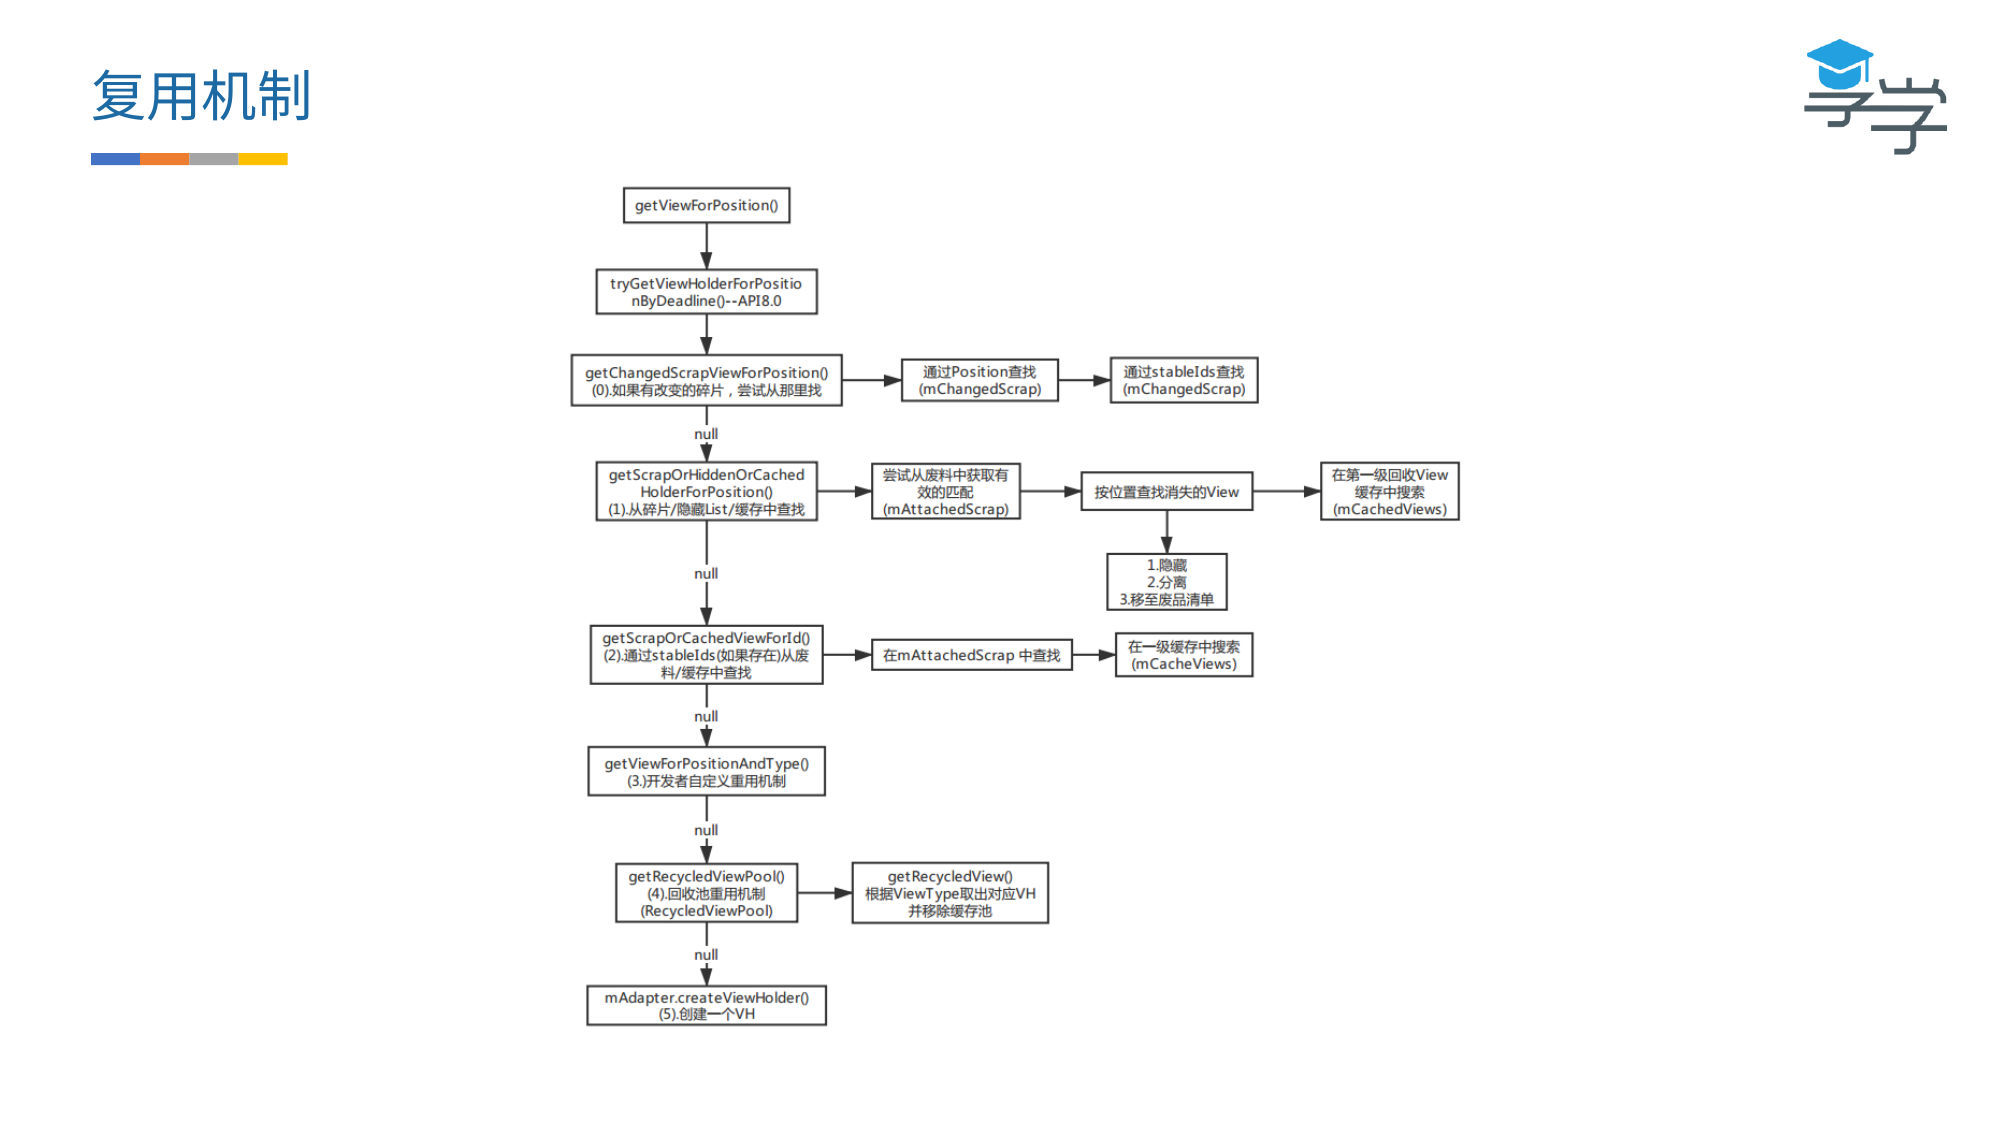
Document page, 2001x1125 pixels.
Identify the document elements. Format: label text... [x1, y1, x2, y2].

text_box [90, 152, 288, 166]
text_box 复用机制 [91, 60, 699, 128]
picture [1799, 20, 1952, 173]
picture [523, 176, 1477, 1035]
